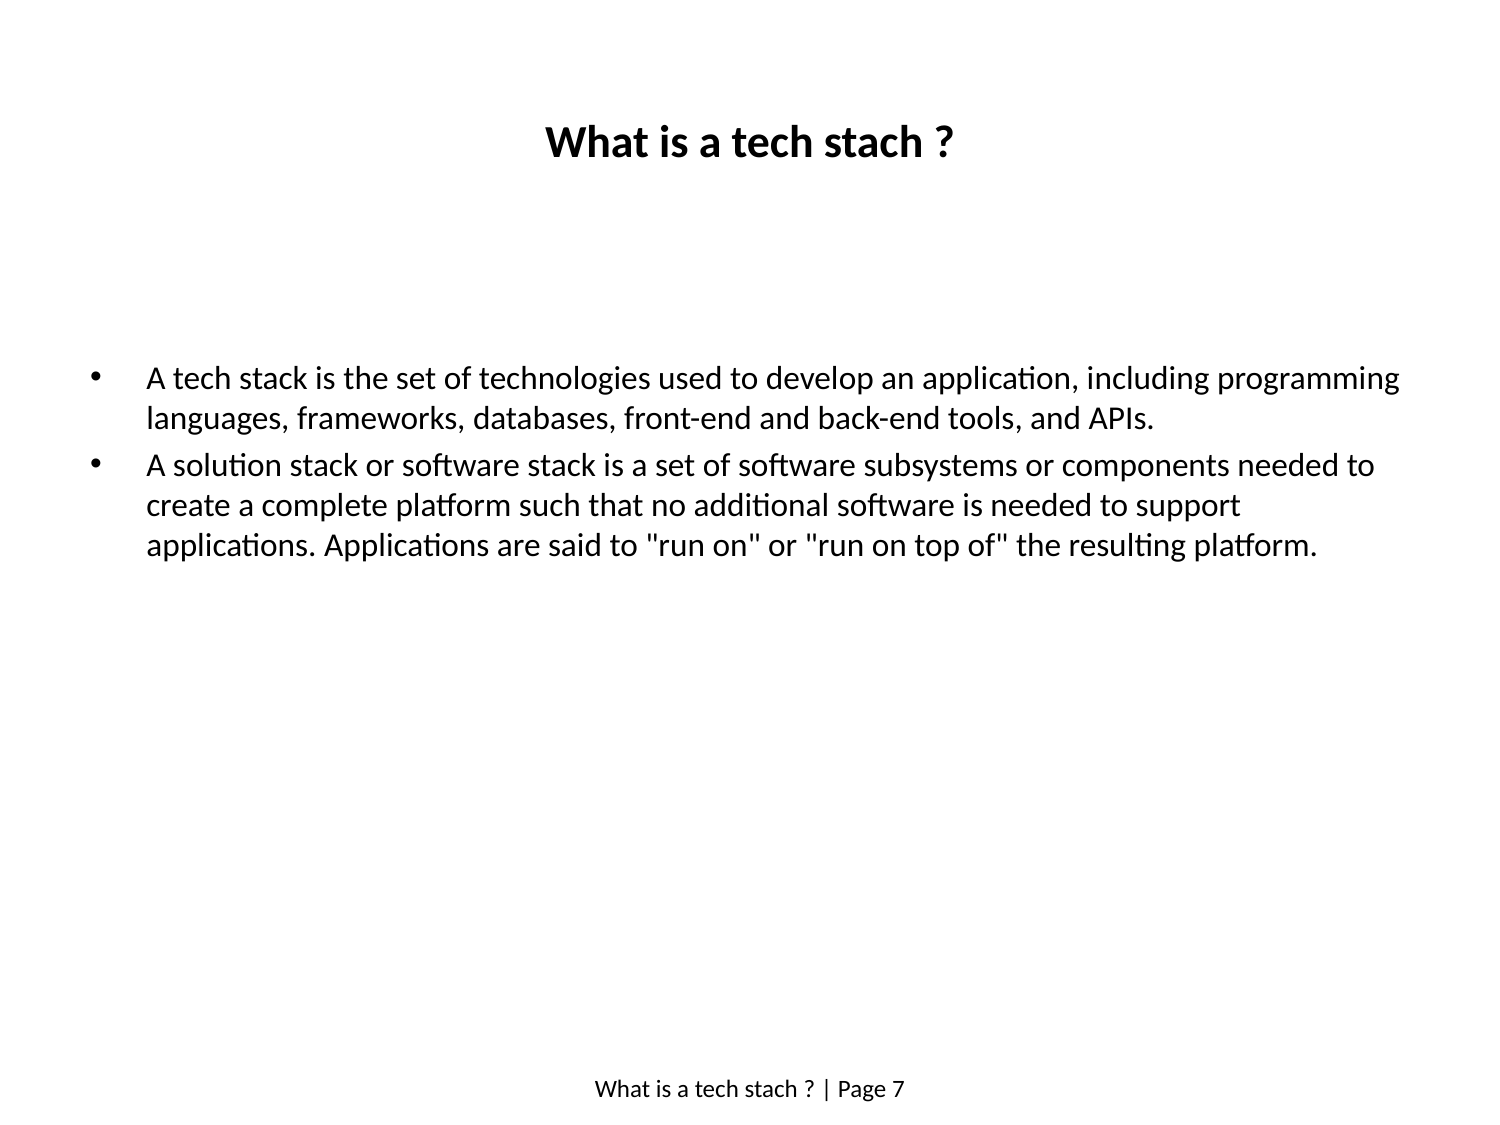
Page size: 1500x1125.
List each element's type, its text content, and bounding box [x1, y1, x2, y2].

text_box What is a tech stach ? | Page 7 [579, 1020, 921, 1110]
list A tech stack is the set of technologies used to develop an application, including programming languages, frameworks, databases, front-end and back-end tools, and APIs. A solution stack or software stack is a set of software subsystems or components needed to create a complete platform such that no additional software is needed to support applications. Applications are said to "run on" or "run on top of" the resulting platform. [75, 262, 1425, 1005]
title What is a tech stach ? [75, 45, 1425, 233]
